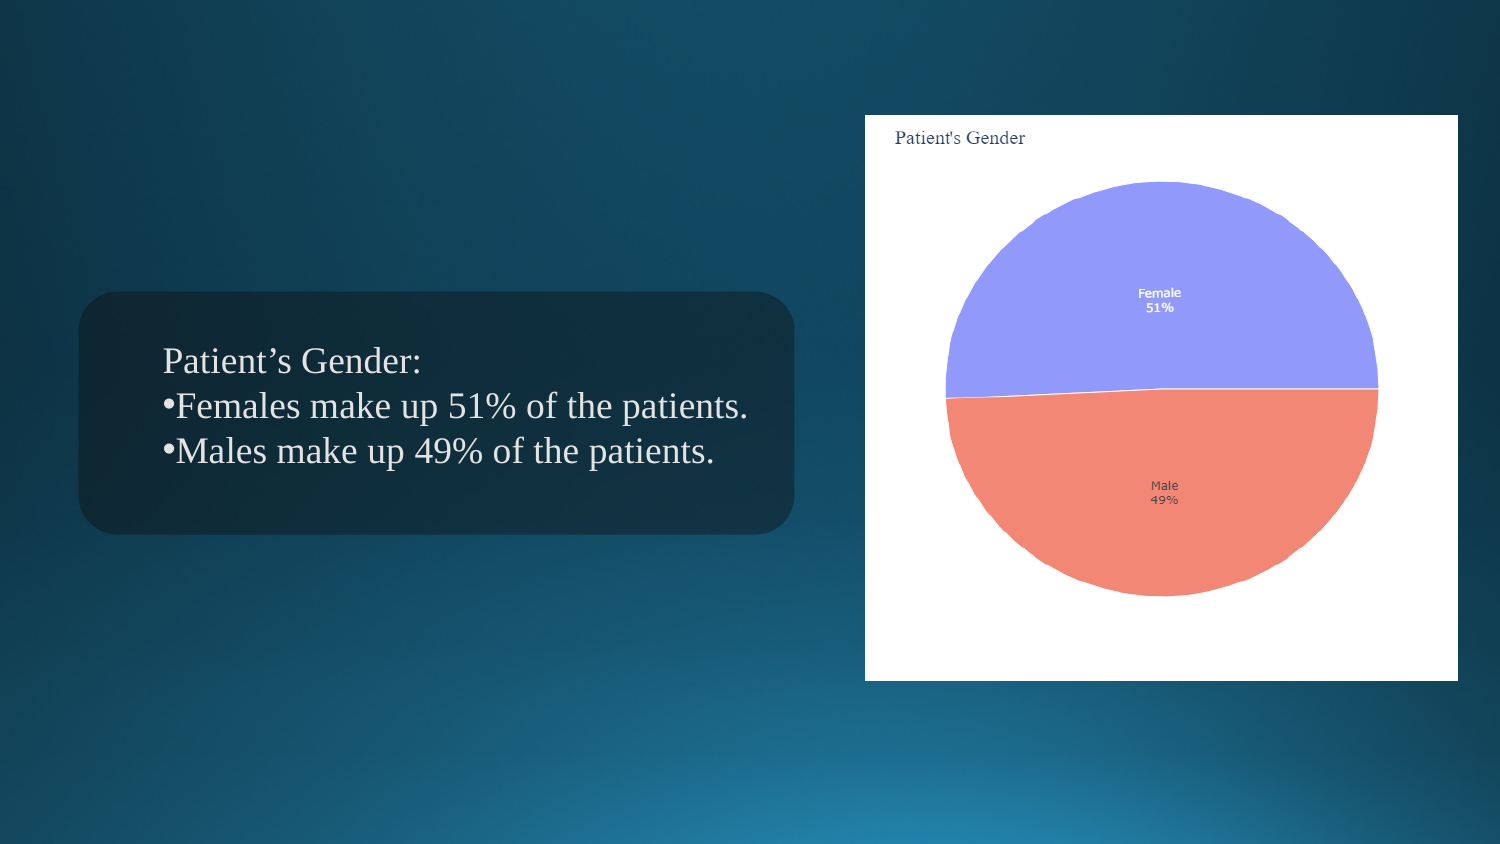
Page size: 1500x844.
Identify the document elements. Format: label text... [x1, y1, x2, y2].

text_box Patient’s Gender: Females make up 51% of the patients. Males make up 49% of the patients. [147, 328, 769, 479]
text_box [78, 291, 795, 535]
picture [0, 0, 1500, 844]
